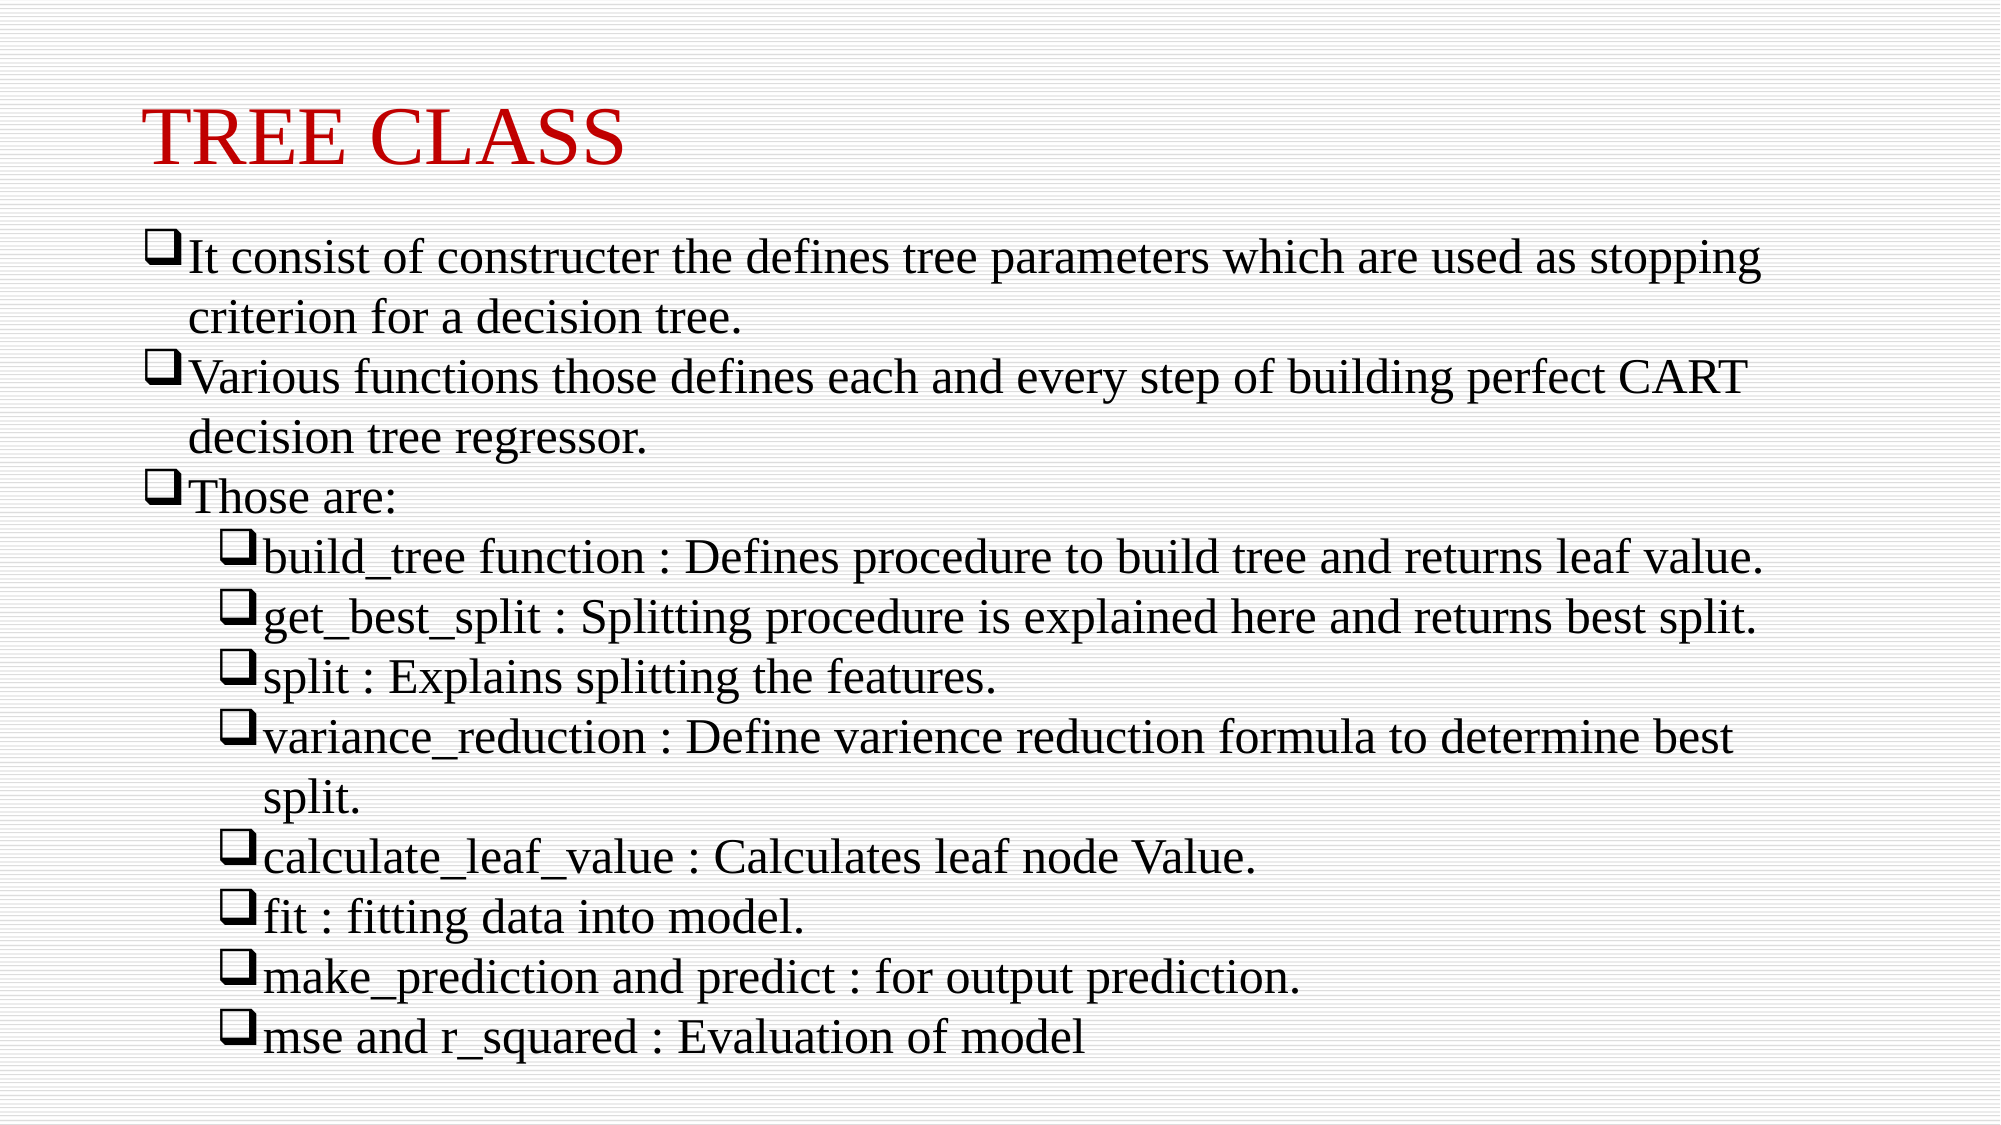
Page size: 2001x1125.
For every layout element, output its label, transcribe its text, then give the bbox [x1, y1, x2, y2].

text_box It consist of constructer the defines tree parameters which are used as stopping criterion for a decision tree. Various functions those defines each and every step of building perfect CART decision tree regressor. Those are: build_tree function : Defines procedure to build tree and returns leaf value. get_best_split : Splitting procedure is explained here and returns best split. split : Explains splitting the features. variance_reduction : Define varience reduction formula to determine best split. calculate_leaf_value : Calculates leaf node Value. fit : fitting data into model. make_prediction and predict : for output prediction. mse and r_squared : Evaluation of model [126, 216, 1832, 1125]
picture [0, 0, 2001, 1125]
text_box TREE CLASS [126, 73, 1816, 189]
